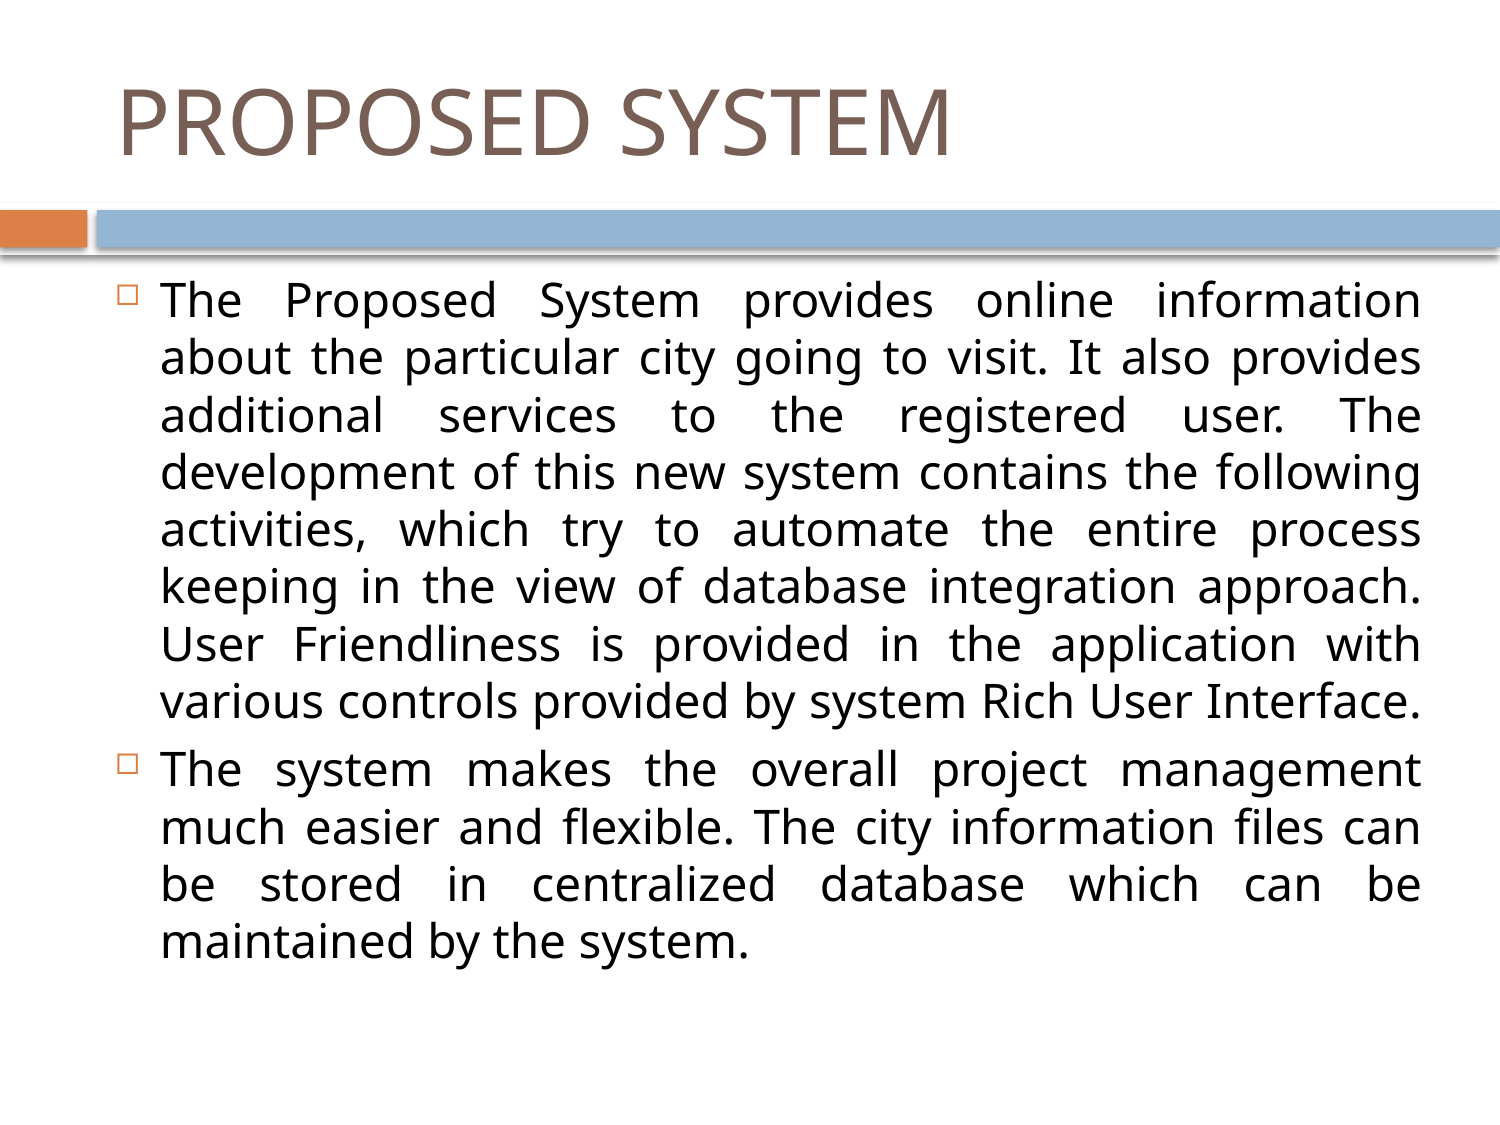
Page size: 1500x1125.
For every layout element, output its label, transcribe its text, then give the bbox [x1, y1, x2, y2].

list The Proposed System provides online information about the particular city going to visit. It also provides additional services to the registered user. The development of this new system contains the following activities, which try to automate the entire process keeping in the view of database integration approach. User Friendliness is provided in the application with various controls provided by system Rich User Interface. The system makes the overall project management much easier and flexible. The city information files can be stored in centralized database which can be maintained by the system. [100, 262, 1438, 1000]
title PROPOSED SYSTEM [100, 37, 1438, 200]
